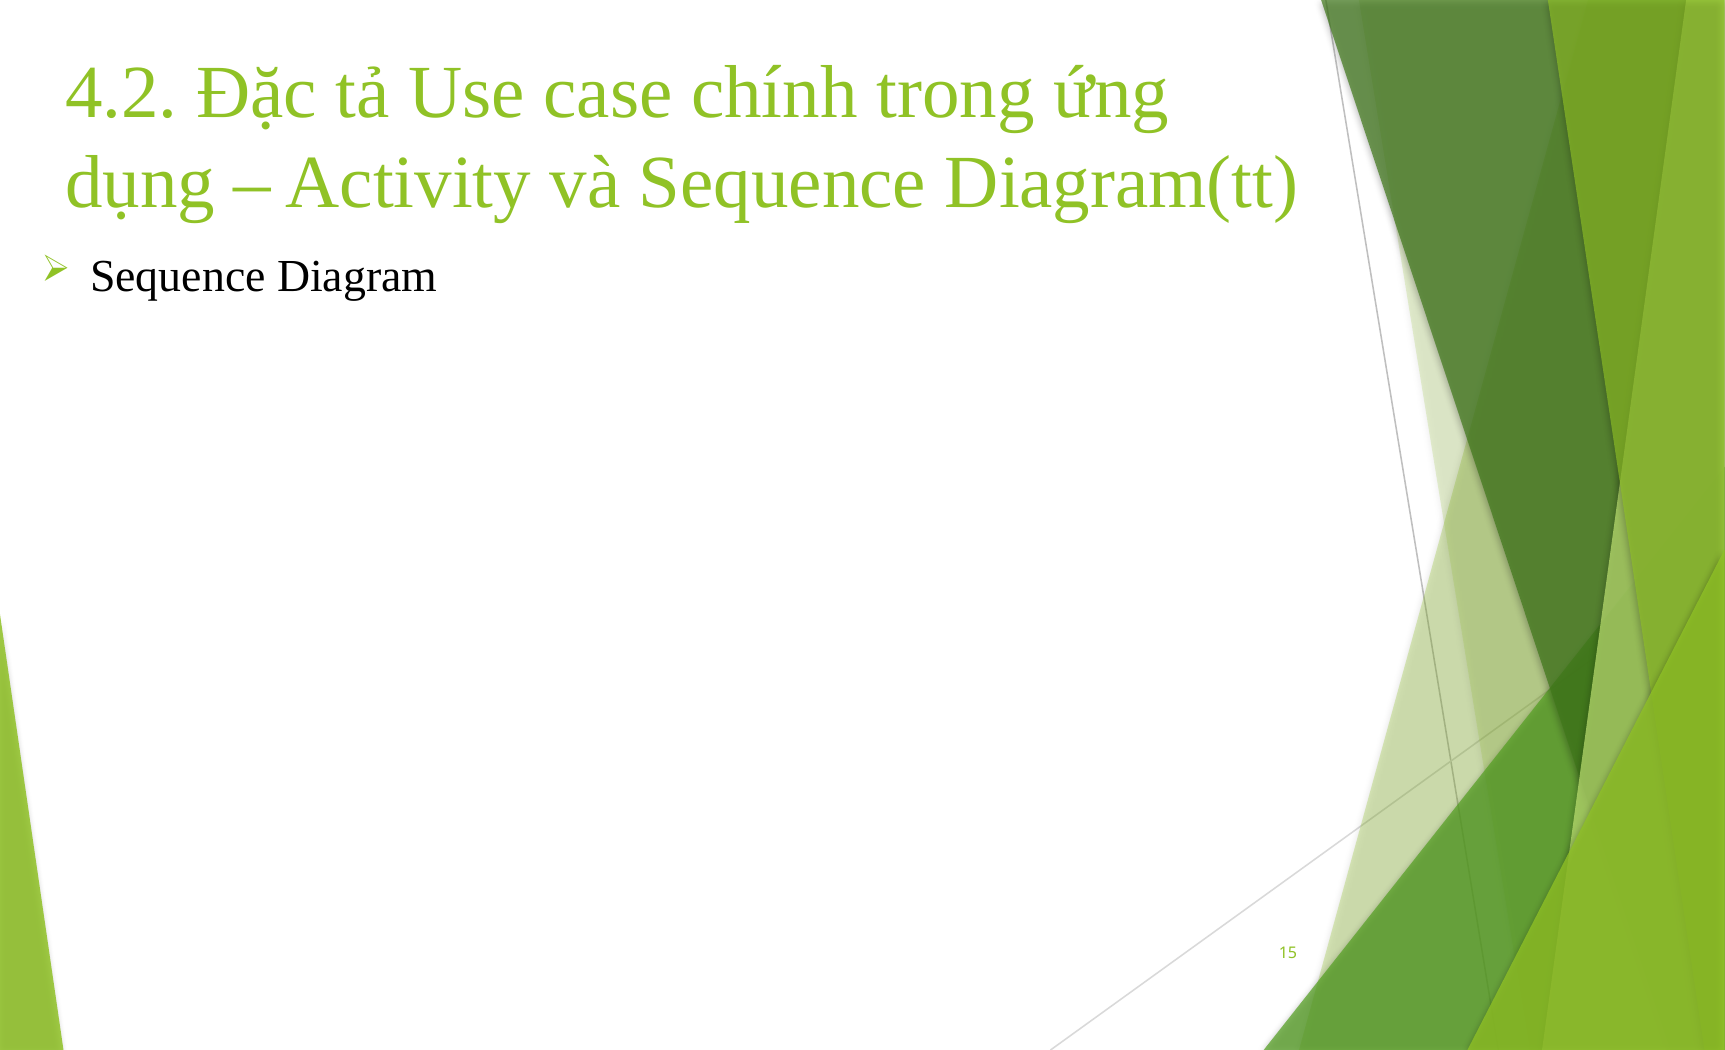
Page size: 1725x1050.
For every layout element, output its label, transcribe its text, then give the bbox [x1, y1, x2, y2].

list Sequence Diagram [26, 237, 1683, 1050]
title 4.2. Đặc tả Use case chính trong ứng dụng – Activity và Sequence Diagram(tt) [50, 35, 1317, 195]
slide_number 15 [1215, 924, 1313, 981]
